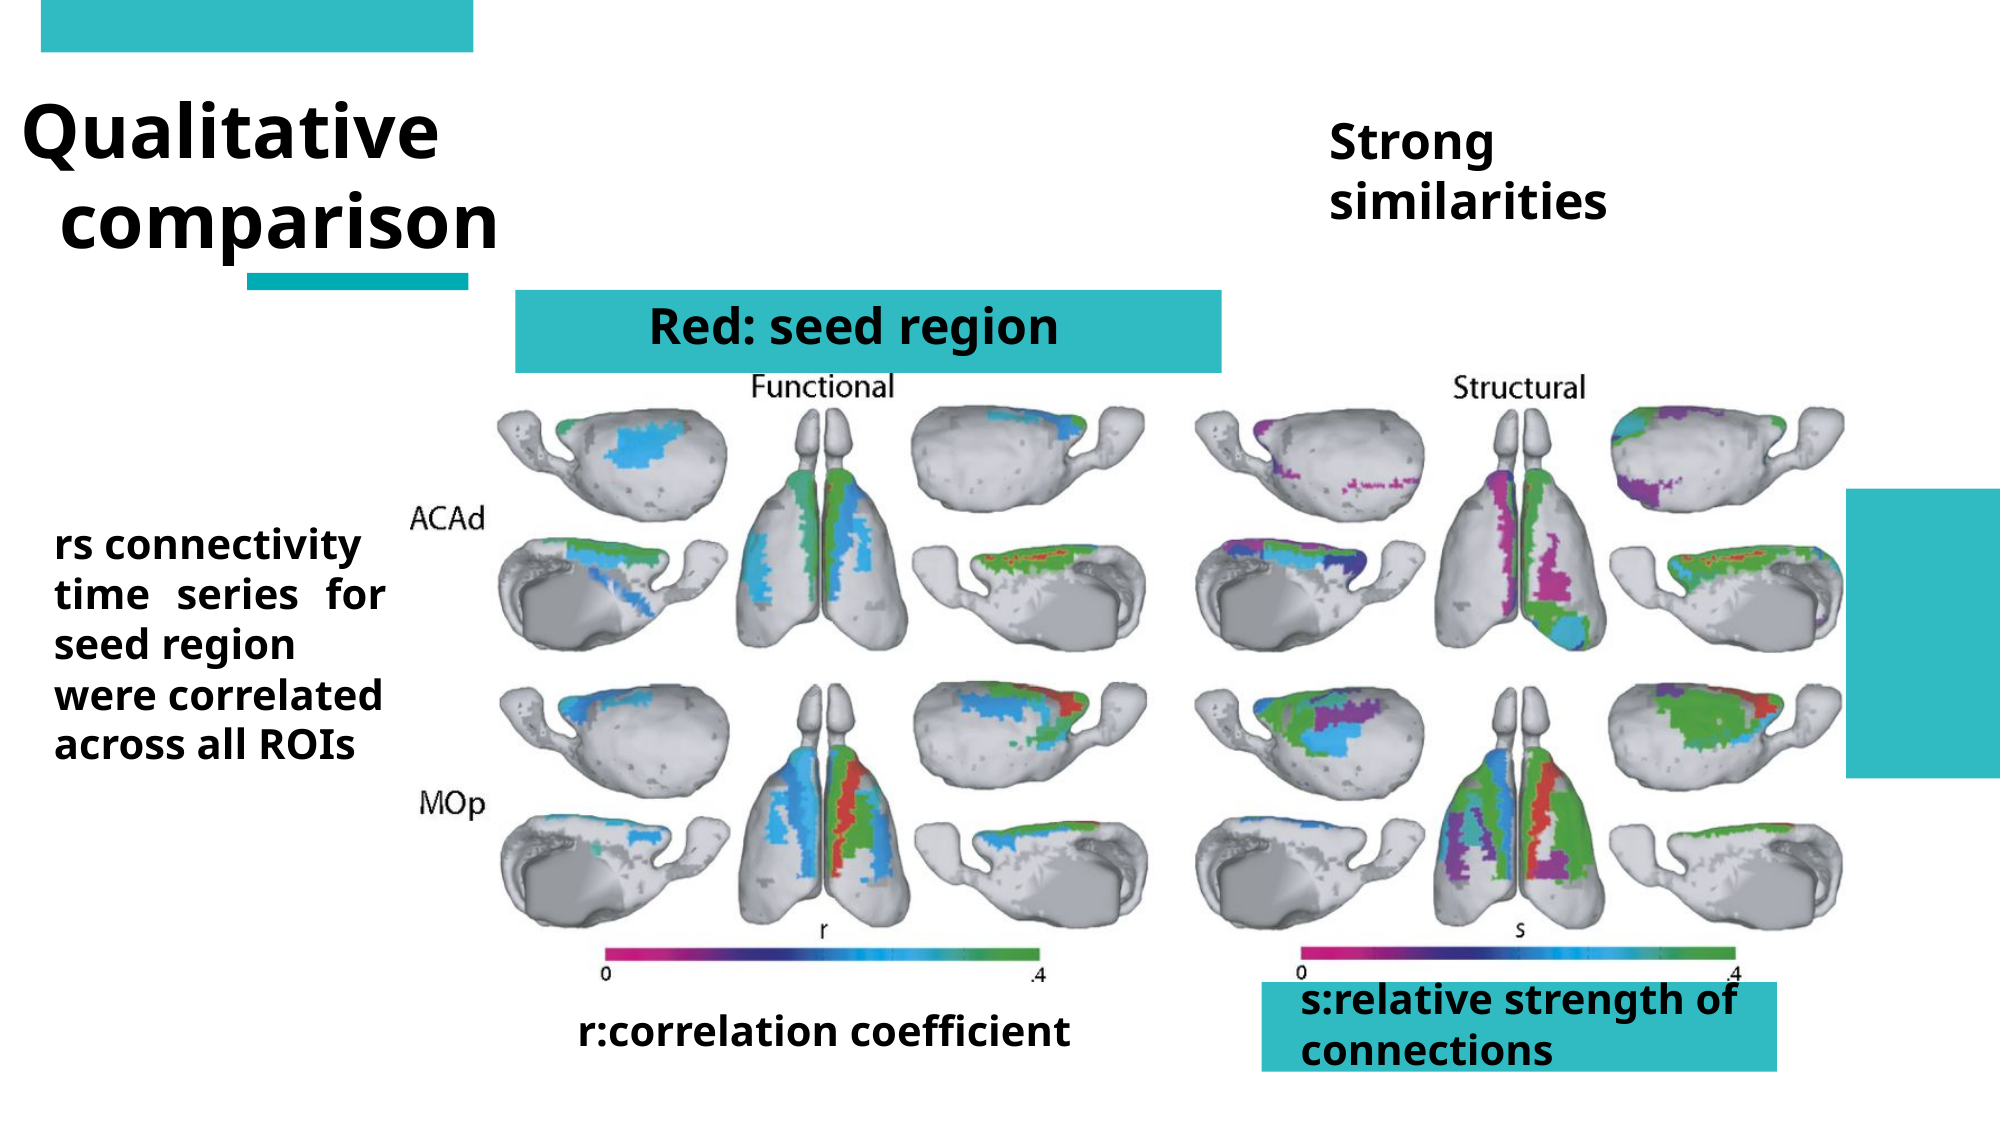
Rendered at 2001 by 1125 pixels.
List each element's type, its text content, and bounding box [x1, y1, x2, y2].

text_box r:correlation coefficient [562, 997, 1087, 1063]
text_box [40, 0, 474, 53]
text_box [1261, 982, 1285, 1073]
text_box [514, 289, 575, 373]
text_box [246, 272, 469, 291]
text_box Red: seed region [575, 286, 1076, 362]
picture [409, 373, 1846, 982]
text_box Qualitative comparison [5, 76, 536, 271]
text_box [1846, 487, 2000, 779]
chart [515, 298, 872, 373]
text_box [872, 289, 1223, 373]
text_box rs connectivity time series for seed region were correlated across all ROIs [39, 510, 402, 776]
text_box s:relative strength of connections [1285, 982, 1811, 1081]
text_box Strong similarities [1315, 101, 1706, 237]
